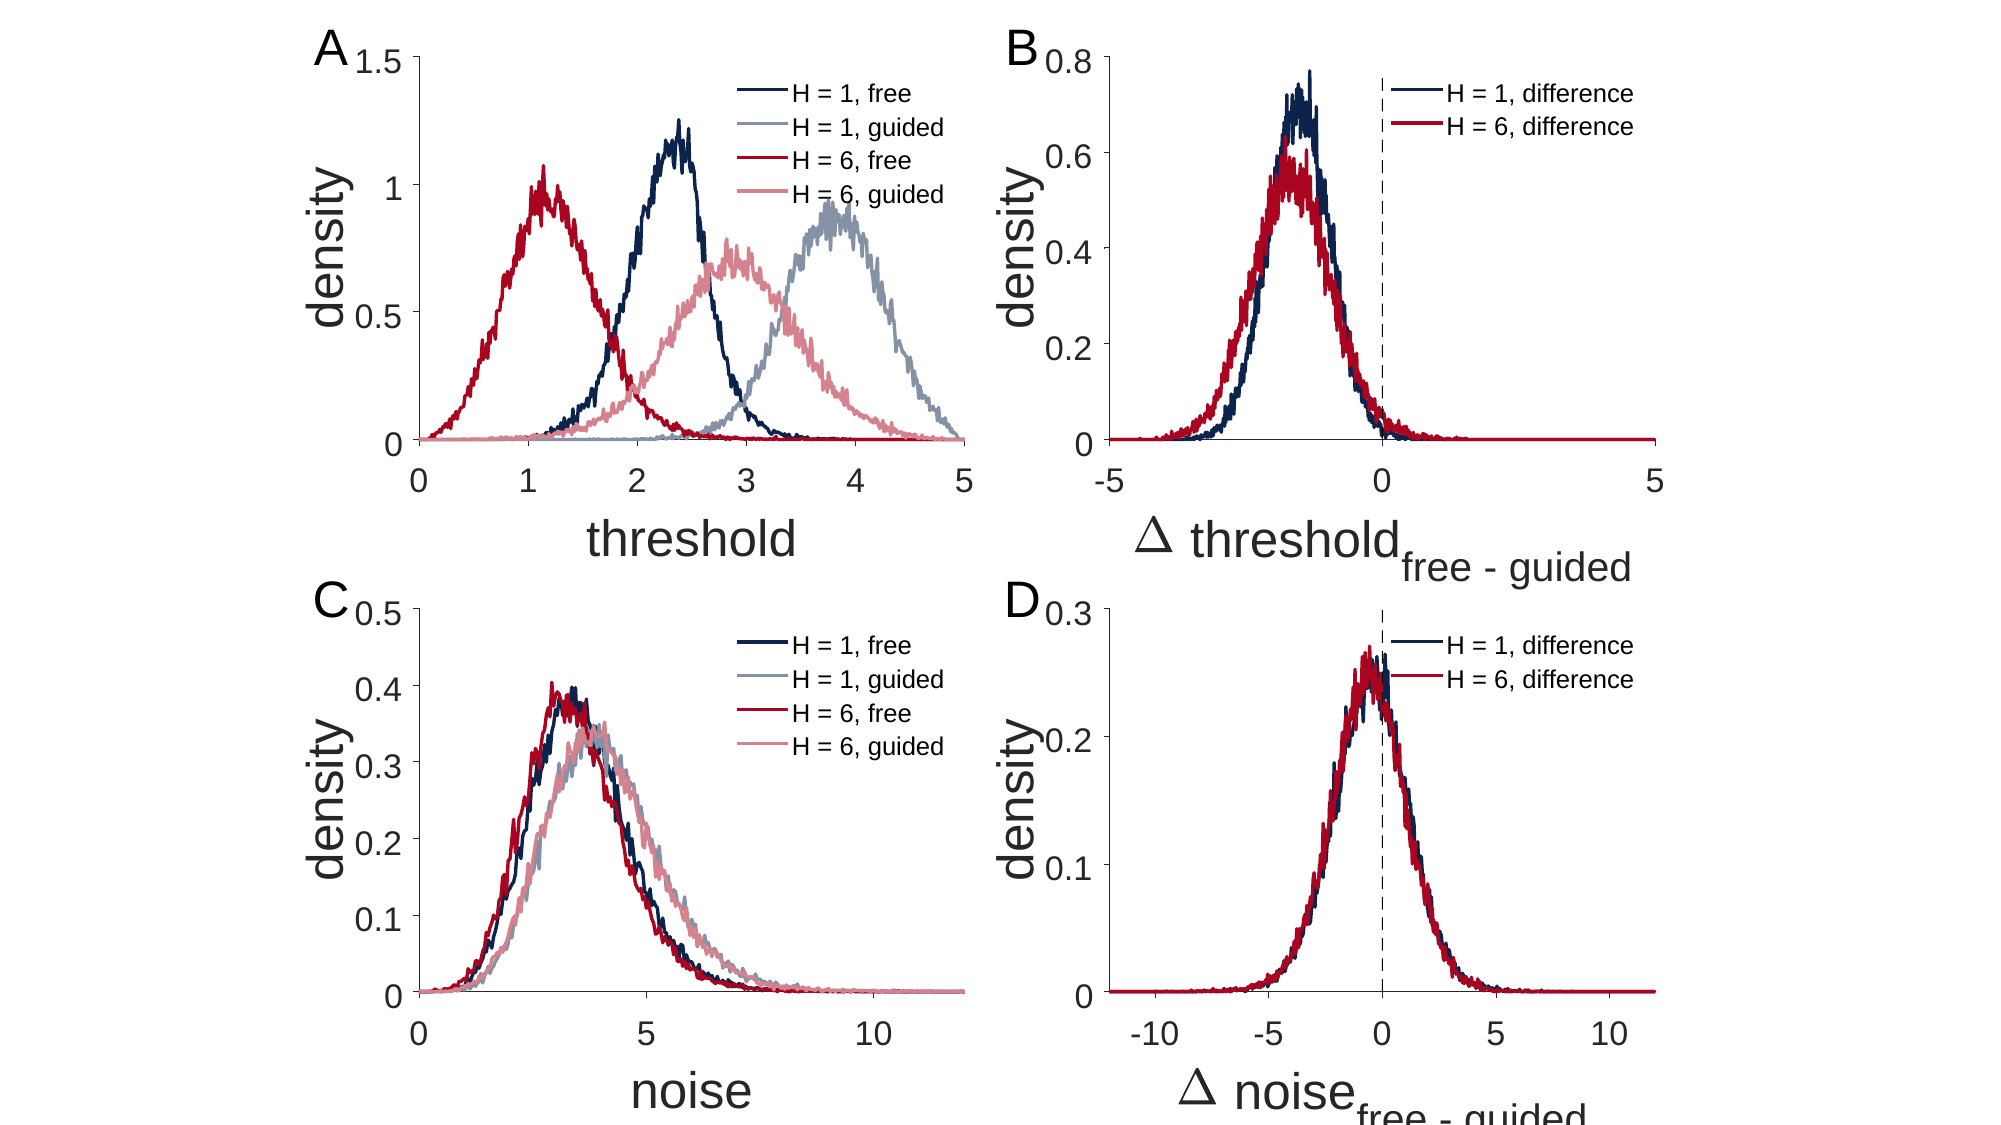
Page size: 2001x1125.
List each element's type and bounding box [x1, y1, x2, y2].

picture [272, 0, 1727, 1125]
